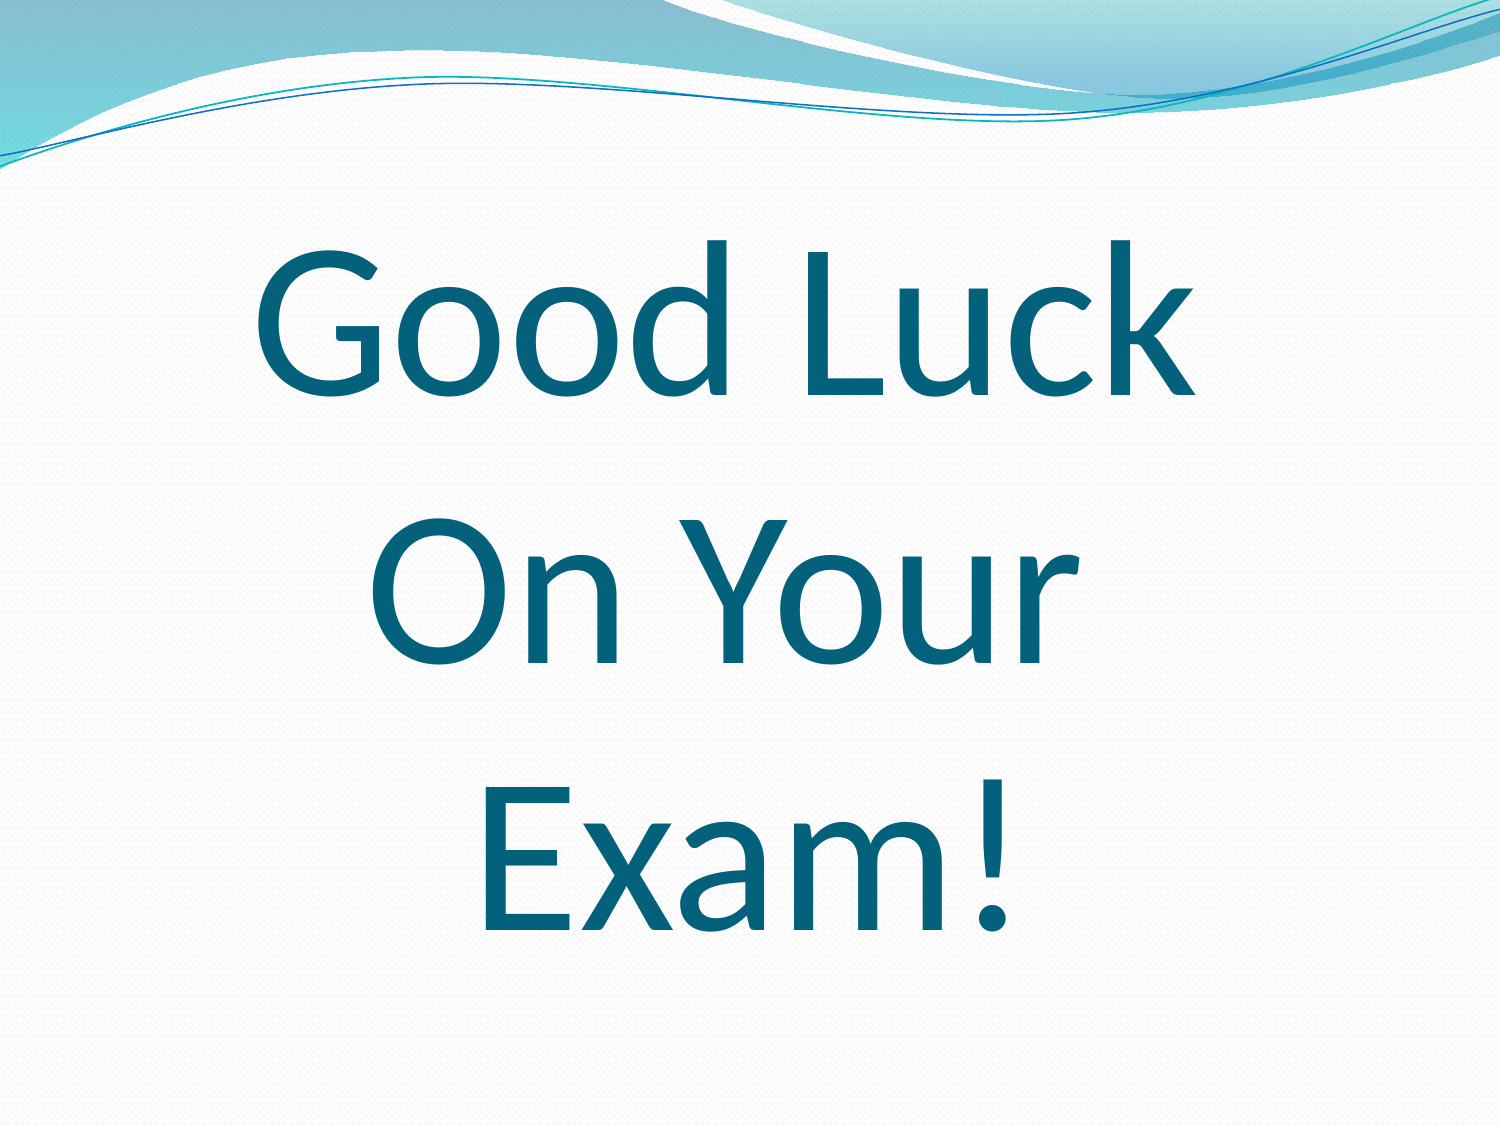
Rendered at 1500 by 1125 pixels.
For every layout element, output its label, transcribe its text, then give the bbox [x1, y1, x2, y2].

title Good Luck On Your Exam! [75, 162, 1425, 975]
